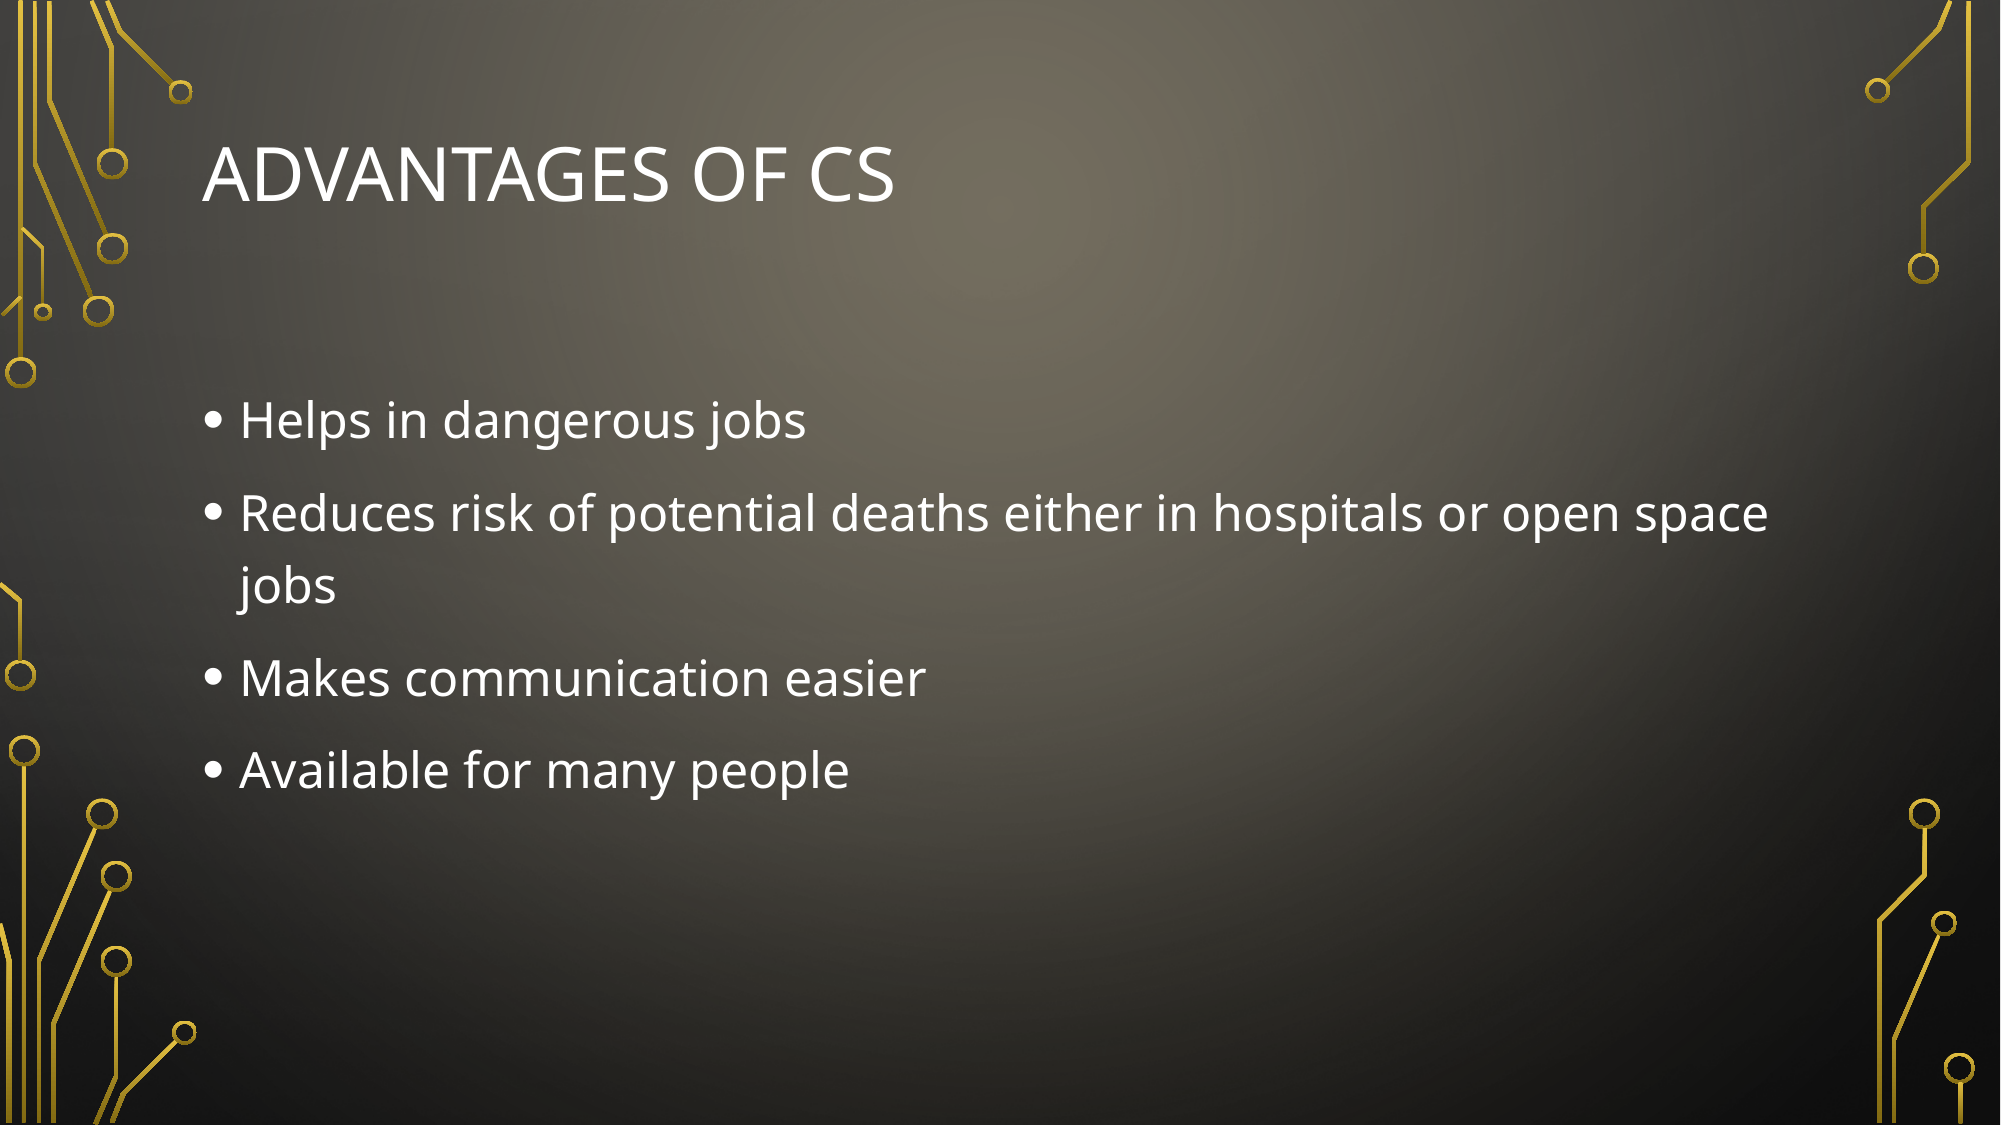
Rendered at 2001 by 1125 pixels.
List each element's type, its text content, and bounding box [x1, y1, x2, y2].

list Helps in dangerous jobs Reduces risk of potential deaths either in hospitals or open space jobs Makes communication easier Available for many people [187, 369, 1813, 950]
title Advantages of cs [187, 101, 1813, 344]
